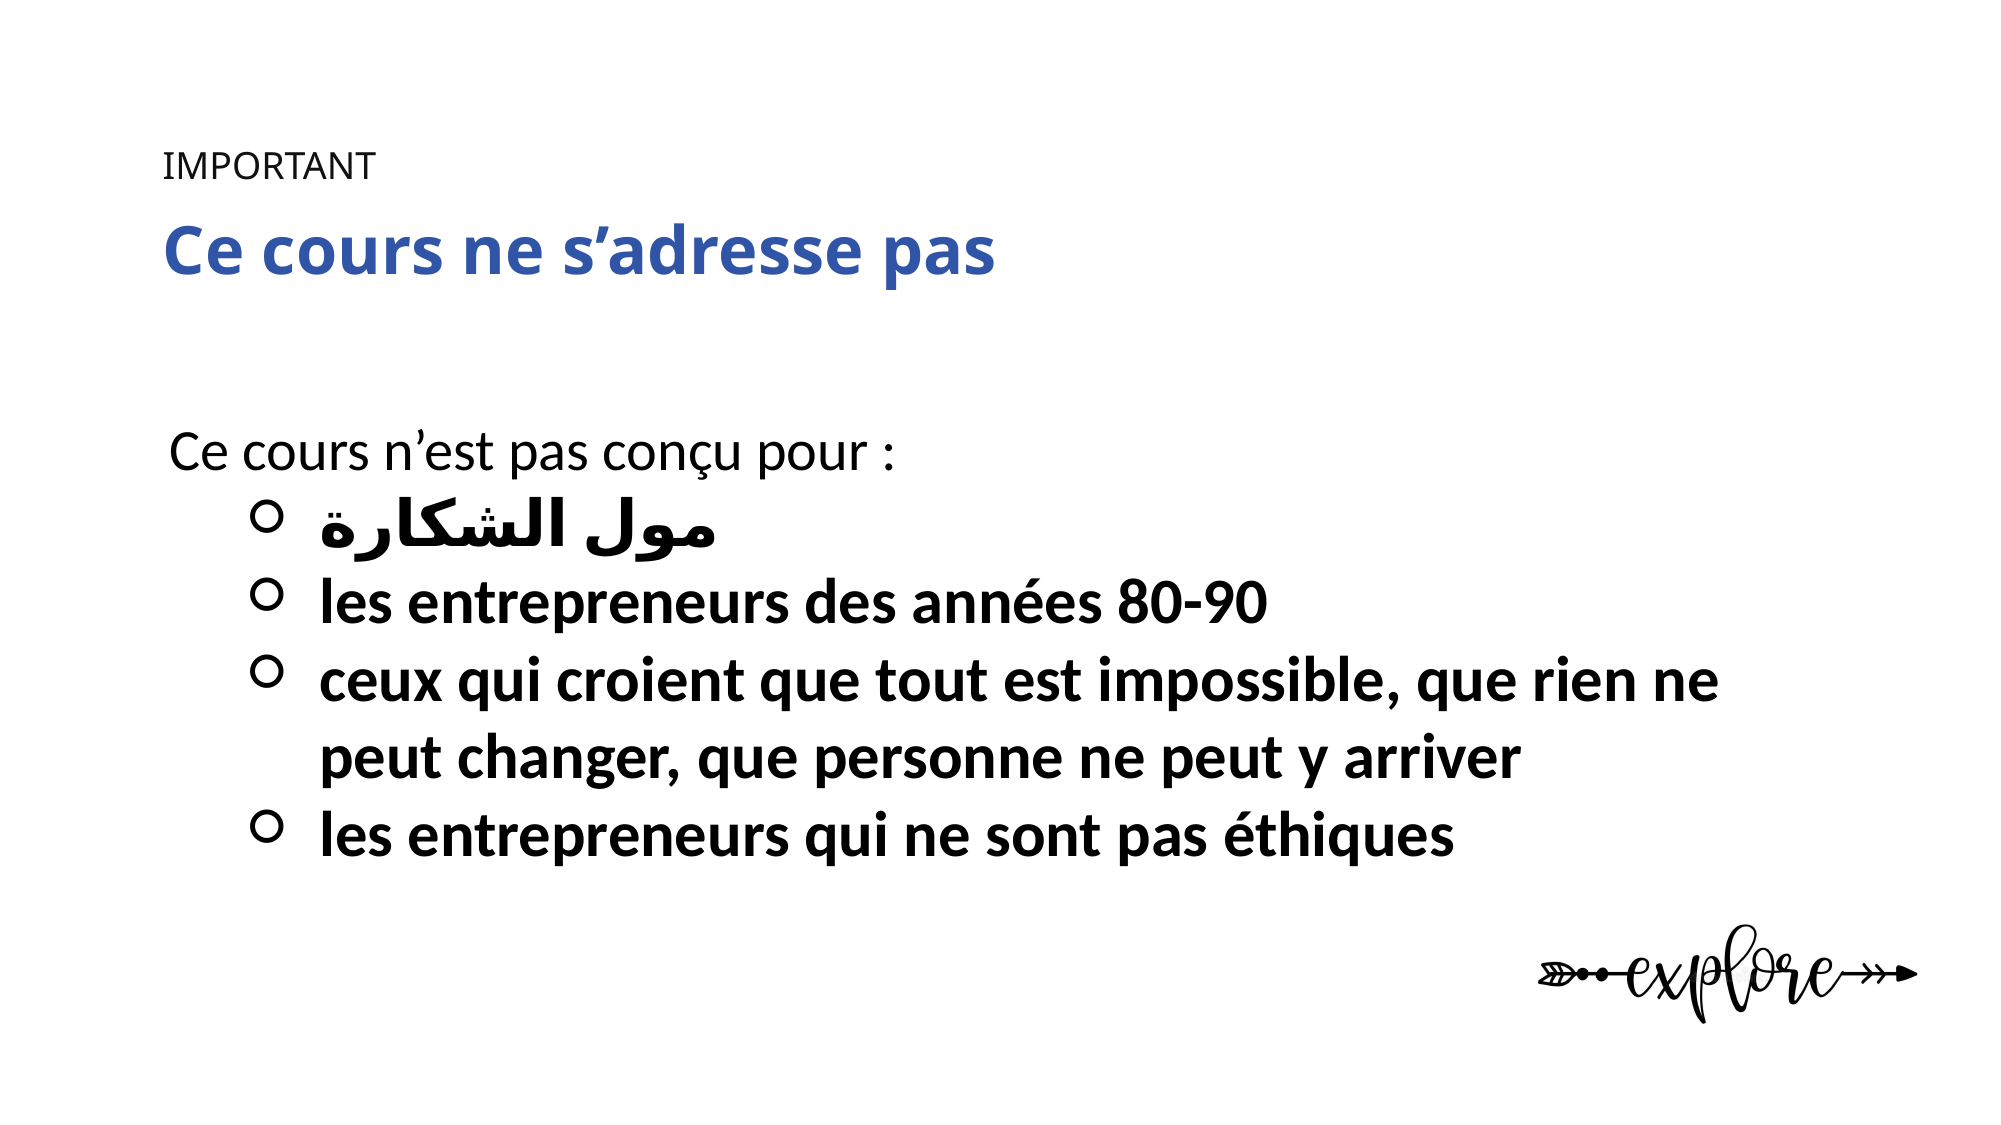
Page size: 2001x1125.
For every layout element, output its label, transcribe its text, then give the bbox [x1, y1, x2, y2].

text_box Ce cours ne s’adresse pas [147, 200, 1544, 295]
text_box IMPORTANT [147, 140, 627, 188]
text_box Ce cours n’est pas conçu pour : مول الشكارة les entrepreneurs des années 80-90 ceux qui croient que tout est impossible, que rien ne peut changer, que personne ne peut y arriver les entrepreneurs qui ne sont pas éthiques [154, 404, 1846, 1027]
picture [1524, 881, 1931, 1067]
